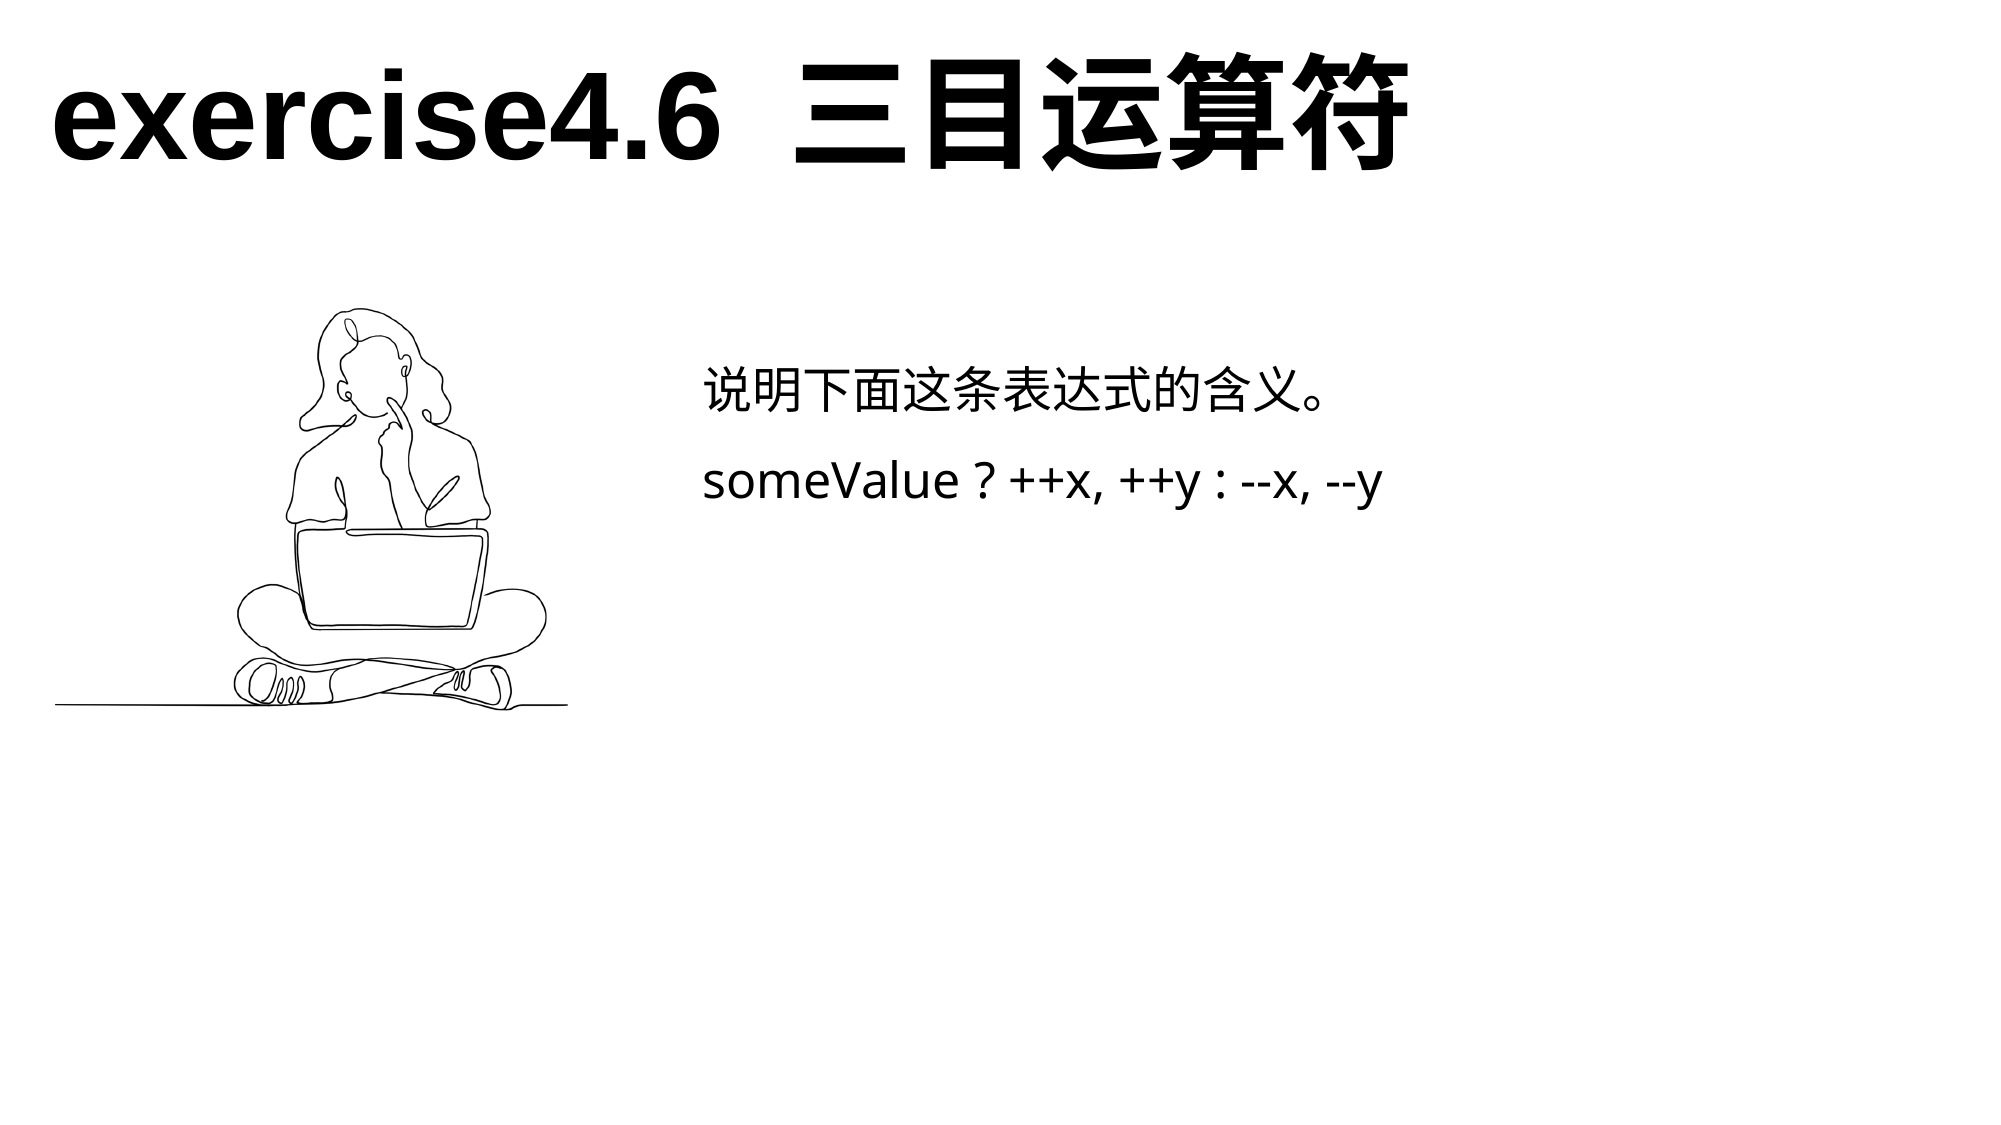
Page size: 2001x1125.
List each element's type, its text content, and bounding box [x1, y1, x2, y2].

text_box 说明下面这条表达式的含义。 someValue ? ++x, ++y : --x, --y [687, 321, 1921, 516]
text_box exercise4.6 三目运算符 [35, 27, 1868, 193]
picture [35, 233, 587, 785]
